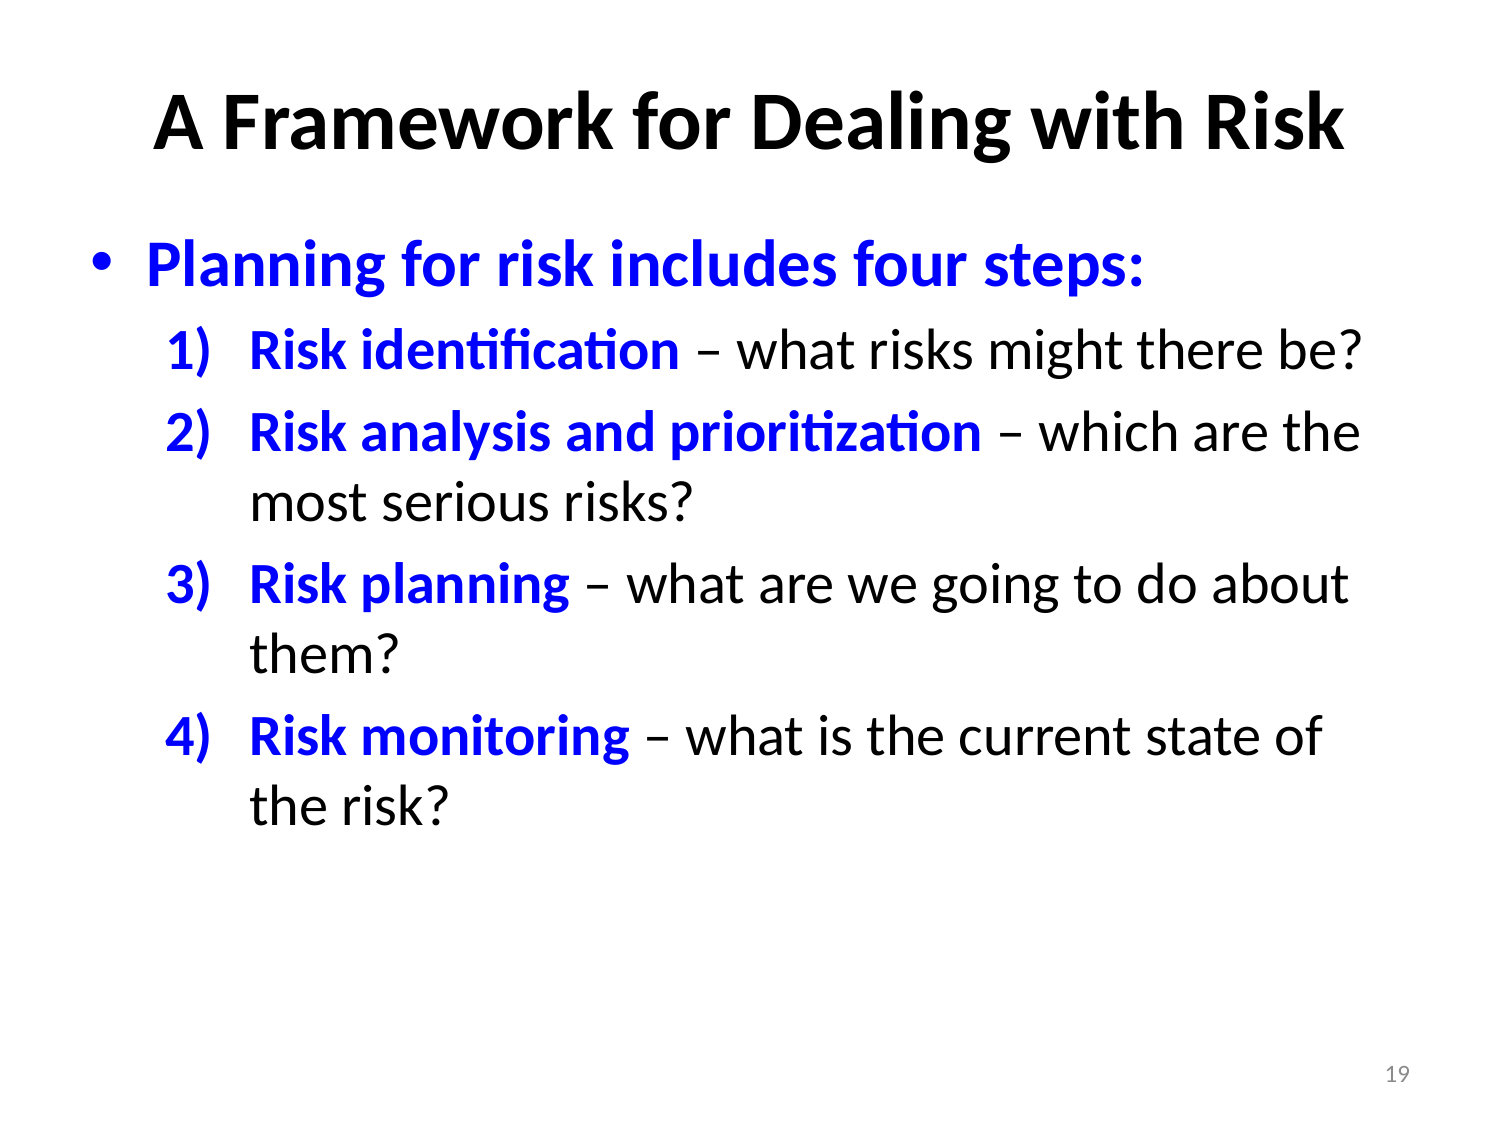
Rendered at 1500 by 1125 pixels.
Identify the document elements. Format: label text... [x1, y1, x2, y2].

slide_number 19 [1074, 1042, 1425, 1103]
list Planning for risk includes four steps: Risk identification – what risks might there be? Risk analysis and prioritization – which are the most serious risks? Risk planning – what are we going to do about them? Risk monitoring – what is the current state of the risk? [75, 212, 1425, 1005]
title A Framework for Dealing with Risk [75, 45, 1425, 188]
